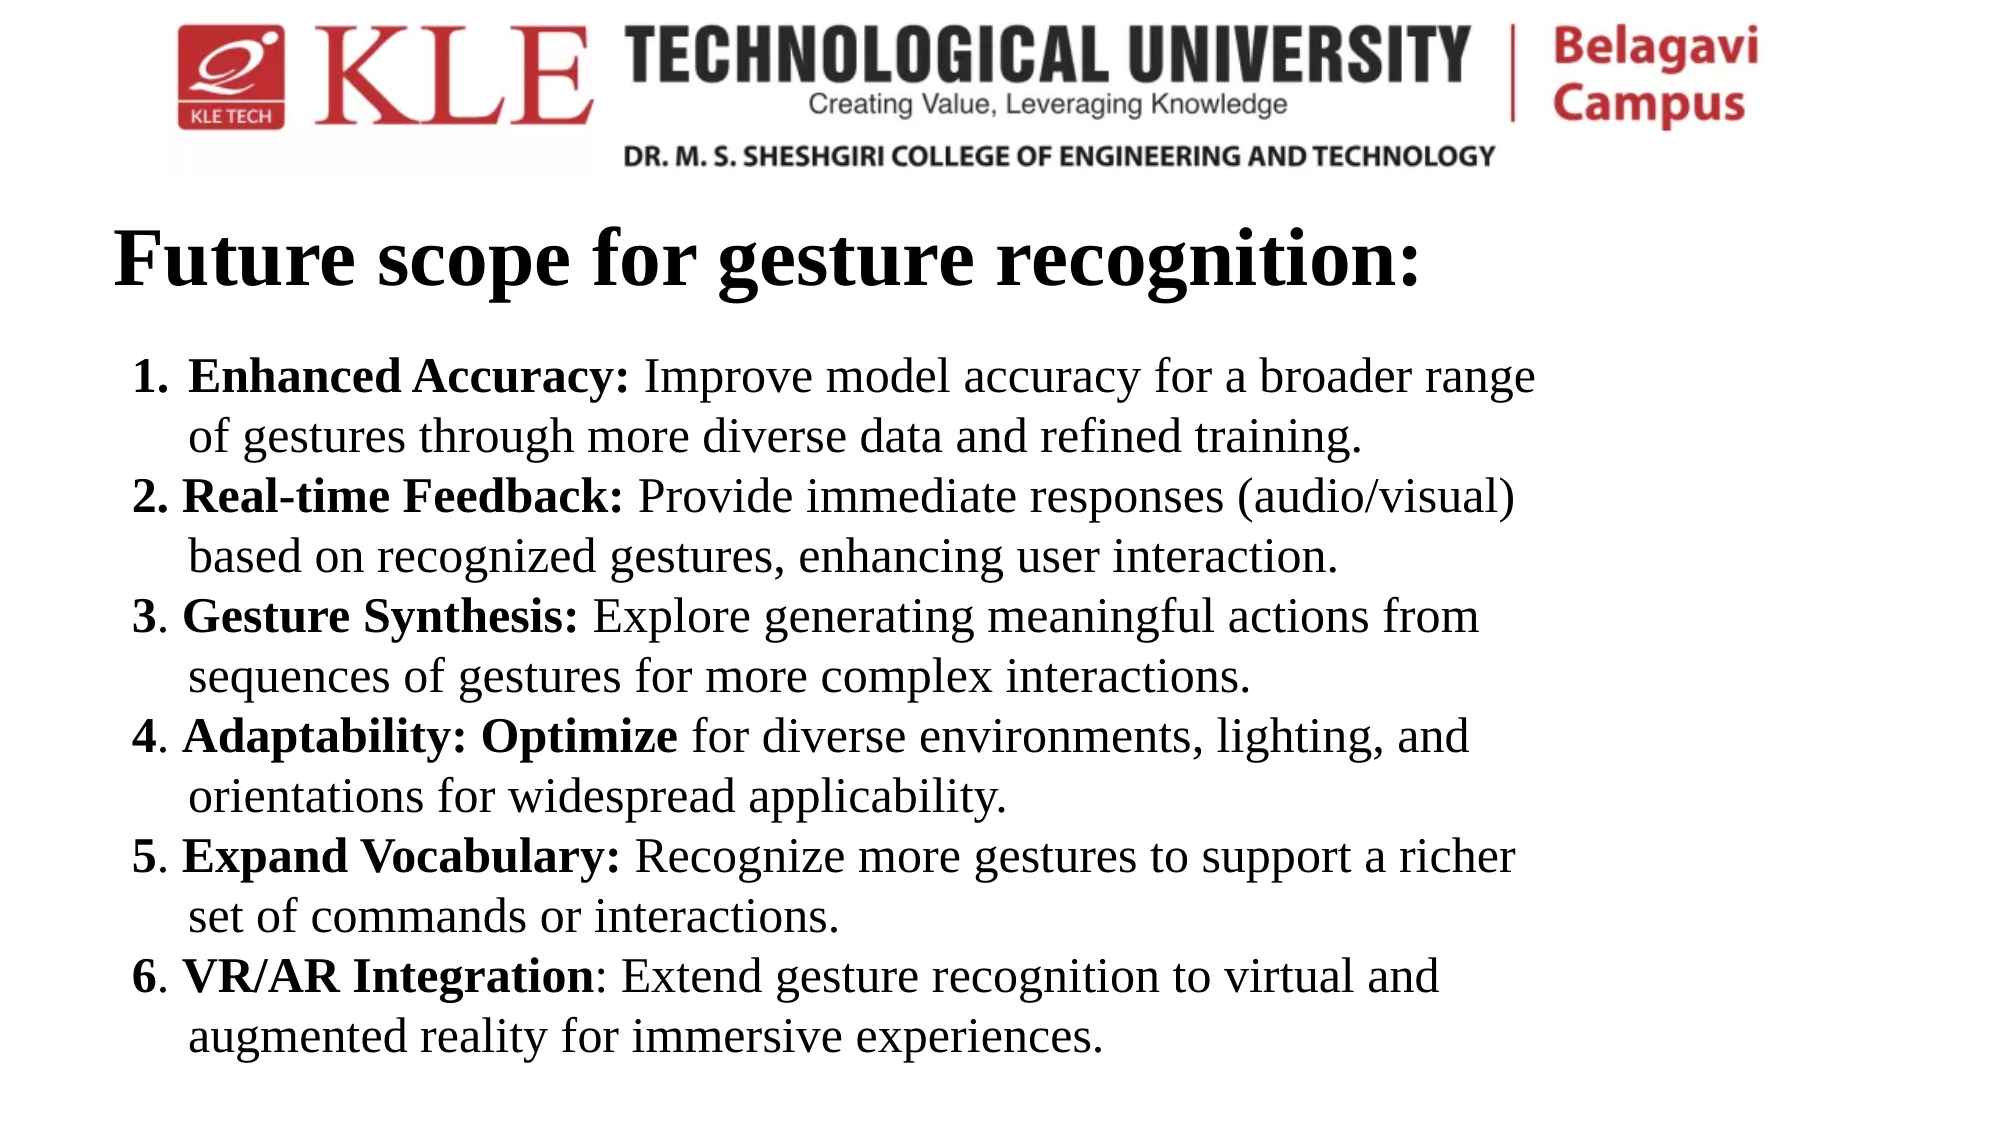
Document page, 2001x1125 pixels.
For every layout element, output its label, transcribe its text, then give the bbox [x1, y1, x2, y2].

picture [166, 0, 1770, 176]
text_box Enhanced Accuracy: Improve model accuracy for a broader range of gestures through more diverse data and refined training. 2. Real-time Feedback: Provide immediate responses (audio/visual) based on recognized gestures, enhancing user interaction. 3. Gesture Synthesis: Explore generating meaningful actions from sequences of gestures for more complex interactions. 4. Adaptability: Optimize for diverse environments, lighting, and orientations for widespread applicability. 5. Expand Vocabulary: Recognize more gestures to support a richer set of commands or interactions. 6. VR/AR Integration: Extend gesture recognition to virtual and augmented reality for immersive experiences. [117, 335, 1597, 1070]
text_box Future scope for gesture recognition: [98, 194, 1704, 310]
